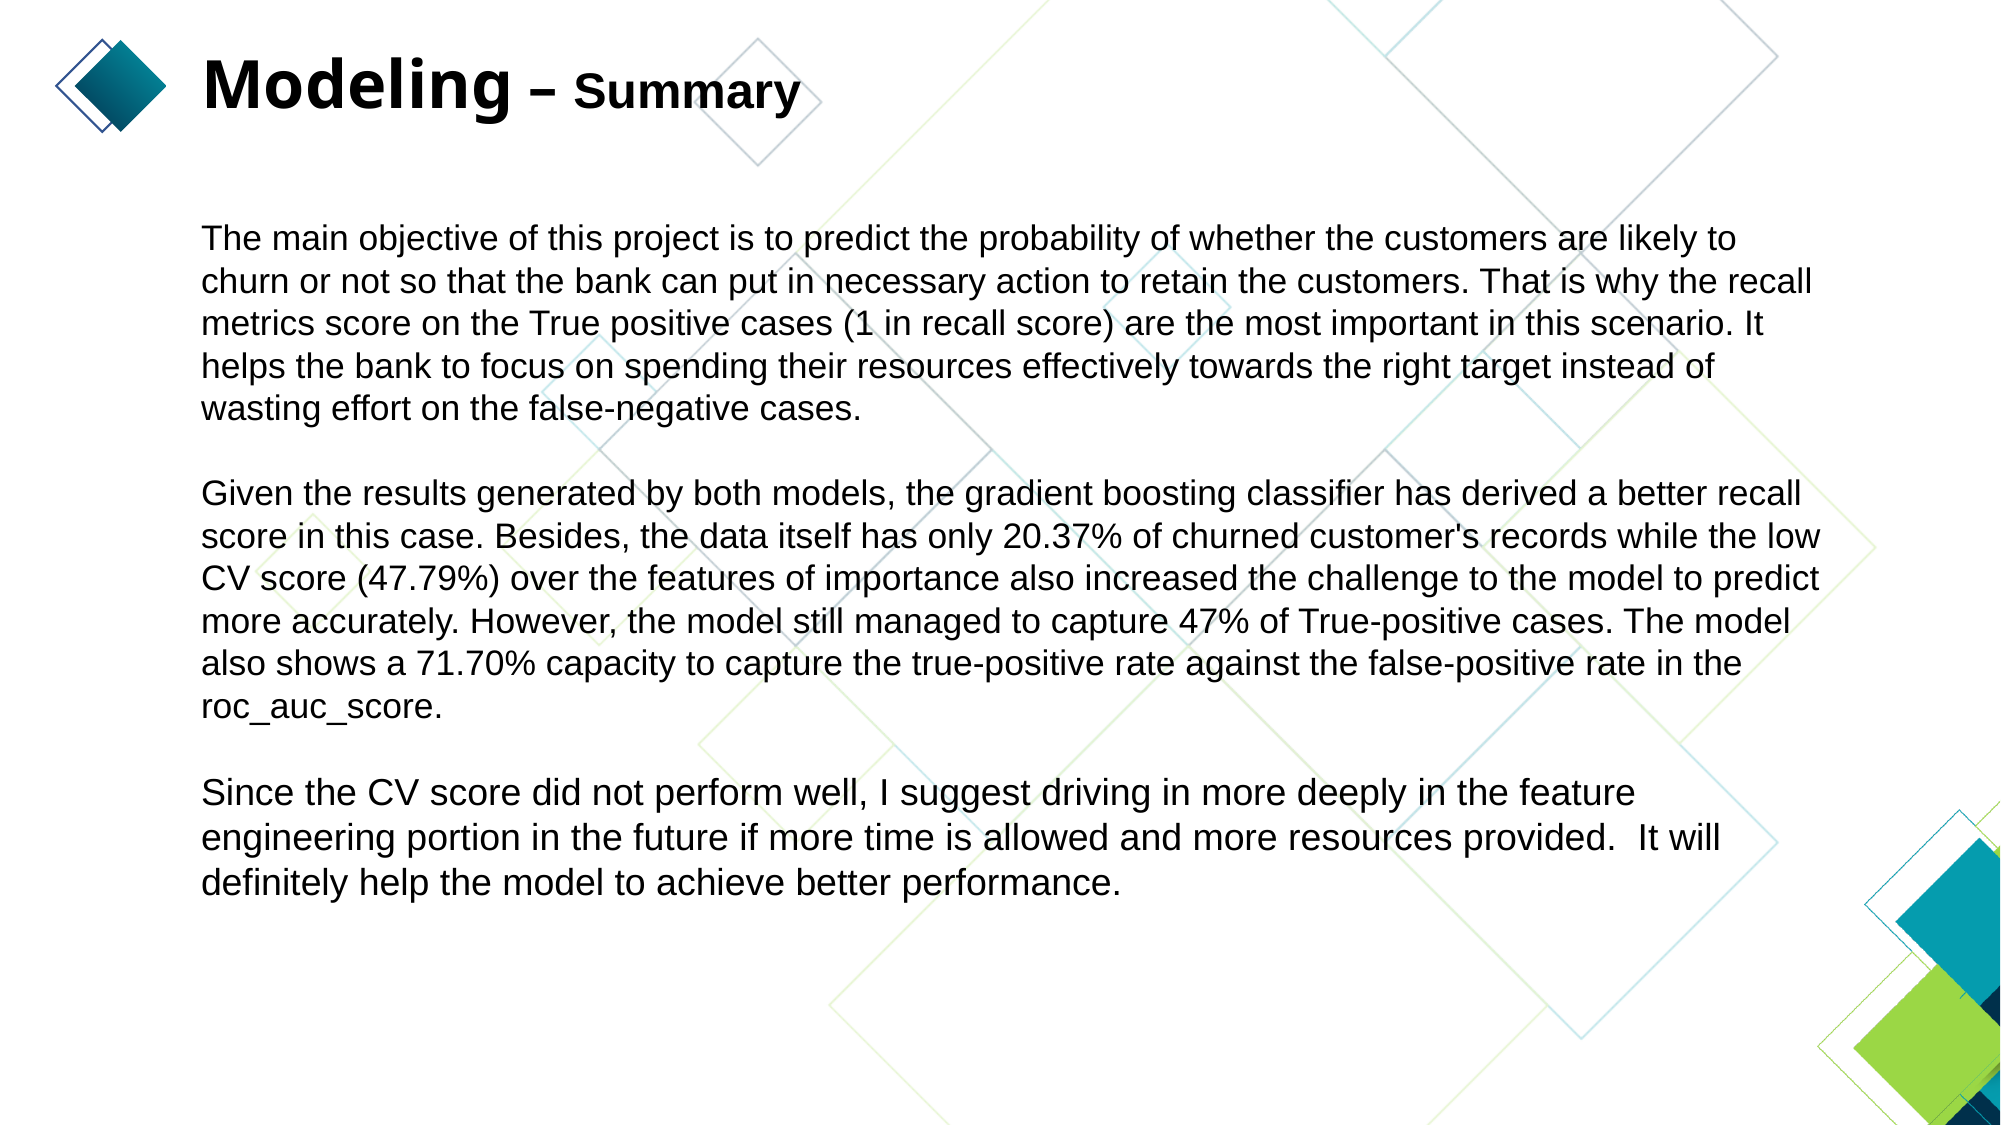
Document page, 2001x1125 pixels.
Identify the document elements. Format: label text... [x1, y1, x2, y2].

picture [1798, 691, 2001, 1125]
text_box The main objective of this project is to predict the probability of whether the customers are likely to churn or not so that the bank can put in necessary action to retain the customers. That is why the recall metrics score on the True positive cases (1 in recall score) are the most important in this scenario. It helps the bank to focus on spending their resources effectively towards the right target instead of wasting effort on the false-negative cases. Given the results generated by both models, the gradient boosting classifier has derived a better recall score in this case. Besides, the data itself has only 20.37% of churned customer's records while the low CV score (47.79%) over the features of importance also increased the challenge to the model to predict more accurately. However, the model still managed to capture 47% of True-positive cases. The model also shows a 71.70% capacity to capture the true-positive rate against the false-positive rate in the roc_auc_score. Since the CV score did not perform well, I suggest driving in more deeply in the feature engineering portion in the future if more time is allowed and more resources provided. It will definitely help the model to achieve better performance. [186, 207, 1849, 911]
text_box Modeling – Summary [186, 34, 1860, 129]
